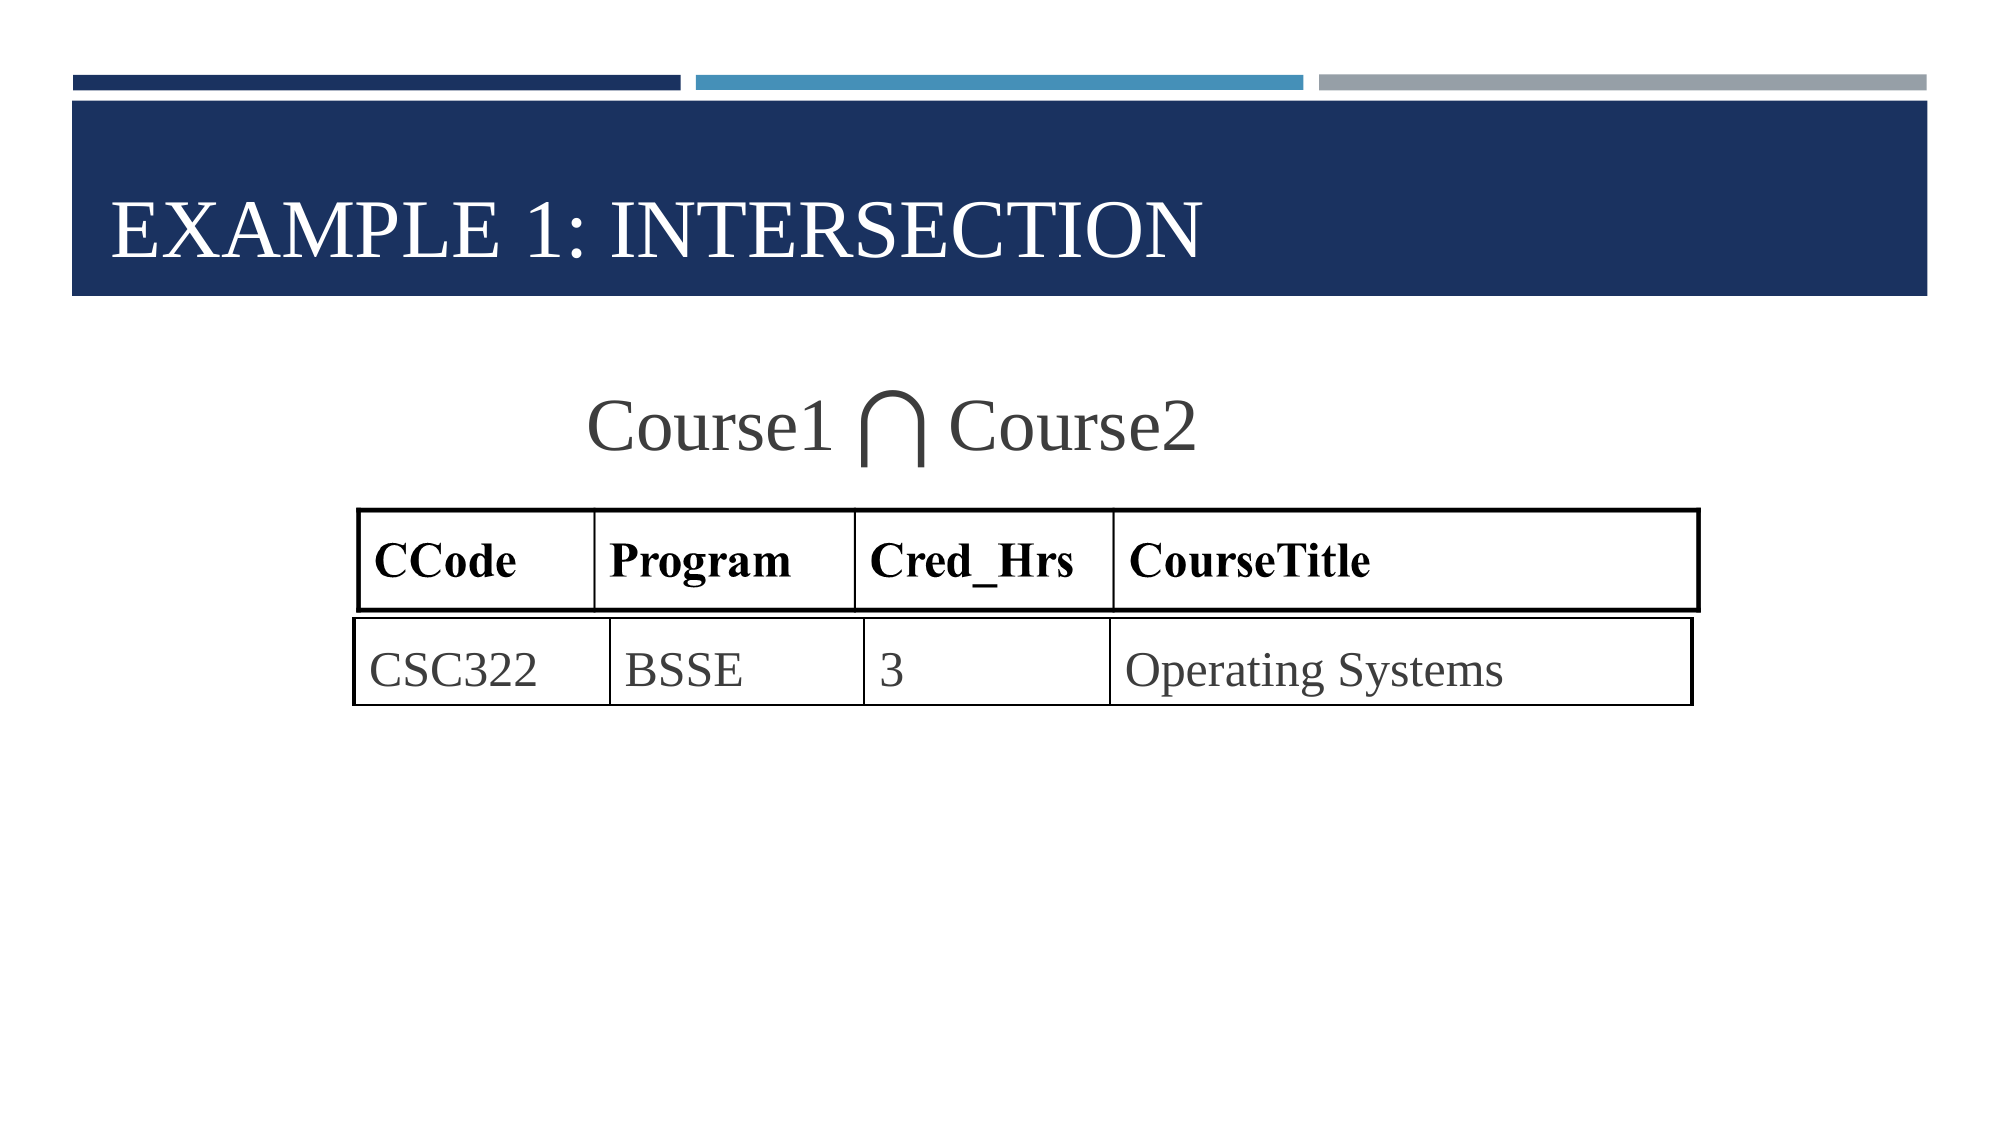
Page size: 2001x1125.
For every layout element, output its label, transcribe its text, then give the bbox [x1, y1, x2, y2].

table_header Operating Systems [1111, 628, 1690, 704]
table_header CSC322 [356, 628, 609, 704]
title EXAMPLE 1: INTERSECTION [95, 115, 1905, 282]
table_header 3 [865, 628, 1109, 704]
table_header BSSE [611, 628, 863, 704]
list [343, 507, 1704, 620]
text_box Course1 ⋂ Course2 [571, 367, 1258, 473]
